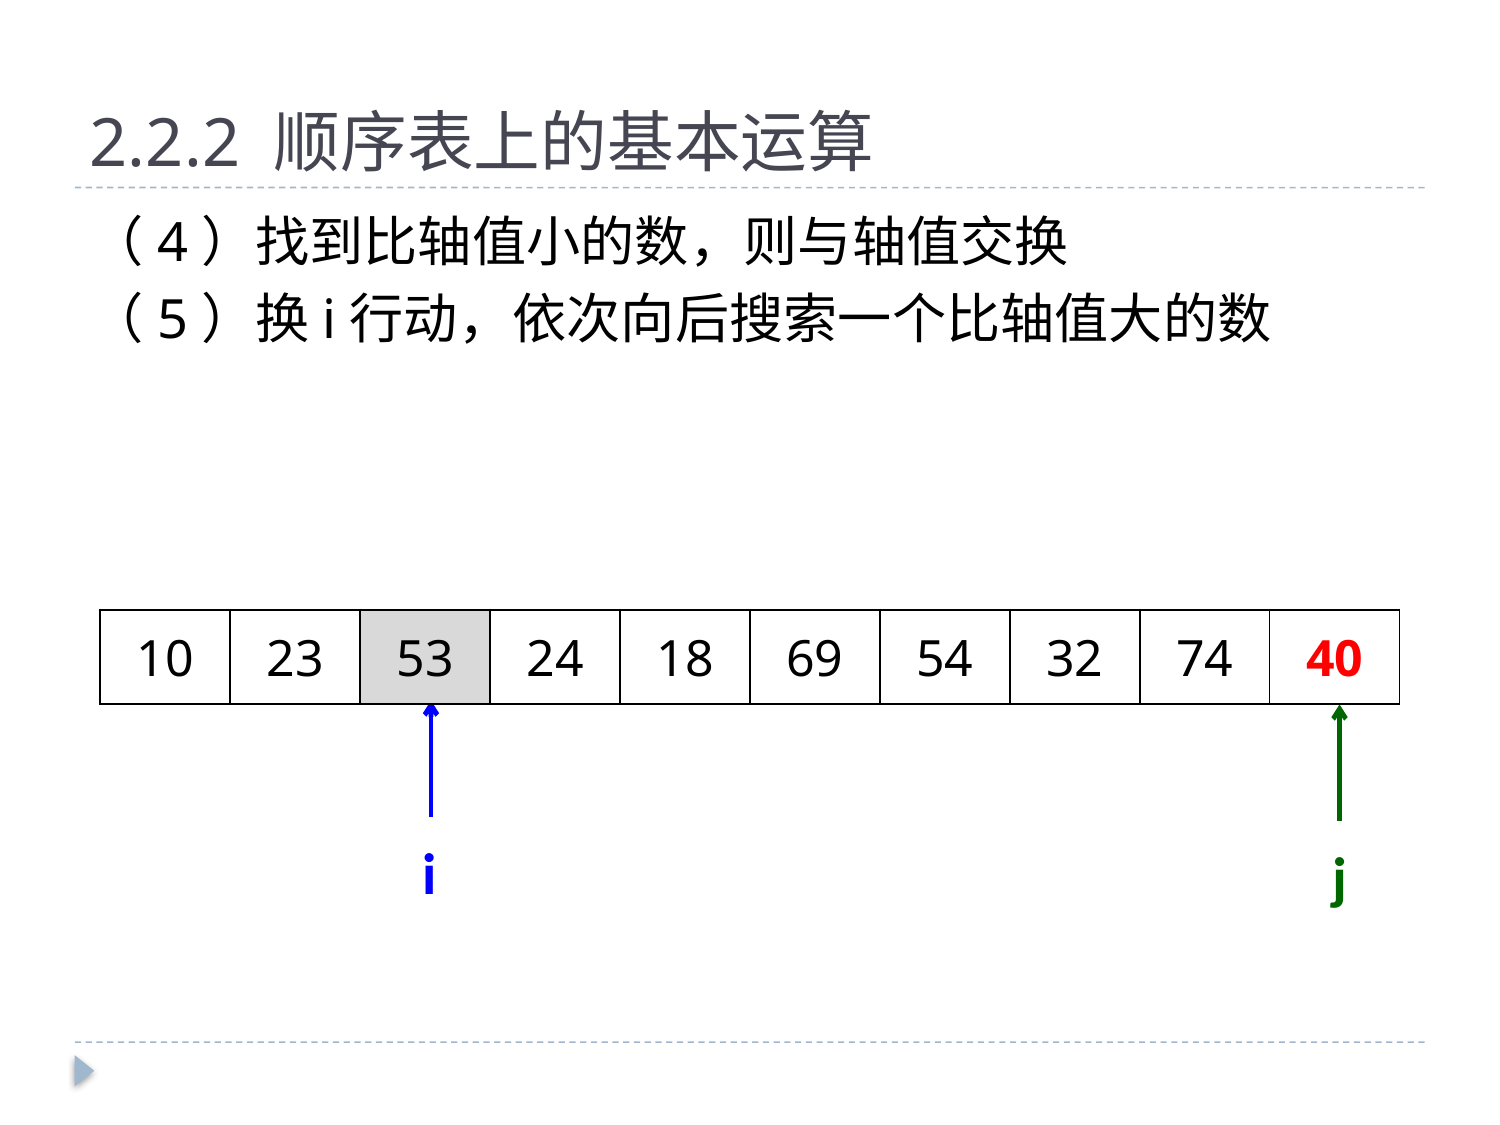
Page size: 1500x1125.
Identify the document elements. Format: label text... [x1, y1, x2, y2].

text_box i [407, 828, 452, 914]
table_header 18 [621, 611, 749, 703]
title 2.2.2 顺序表上的基本运算 [75, 24, 1425, 188]
table_header 24 [491, 611, 619, 703]
table_header 69 [751, 611, 879, 703]
table_header 10 [101, 611, 229, 703]
table_header 53 [361, 611, 489, 703]
table_header 40 [1270, 611, 1399, 703]
table_header 23 [231, 611, 359, 703]
text_box j [1317, 832, 1362, 918]
table_header 32 [1011, 611, 1139, 703]
table_header 74 [1141, 611, 1269, 703]
list （4）找到比轴值小的数，则与轴值交换 （5）换i行动，依次向后搜索一个比轴值大的数 [75, 200, 1425, 1010]
table_header 54 [881, 611, 1009, 703]
